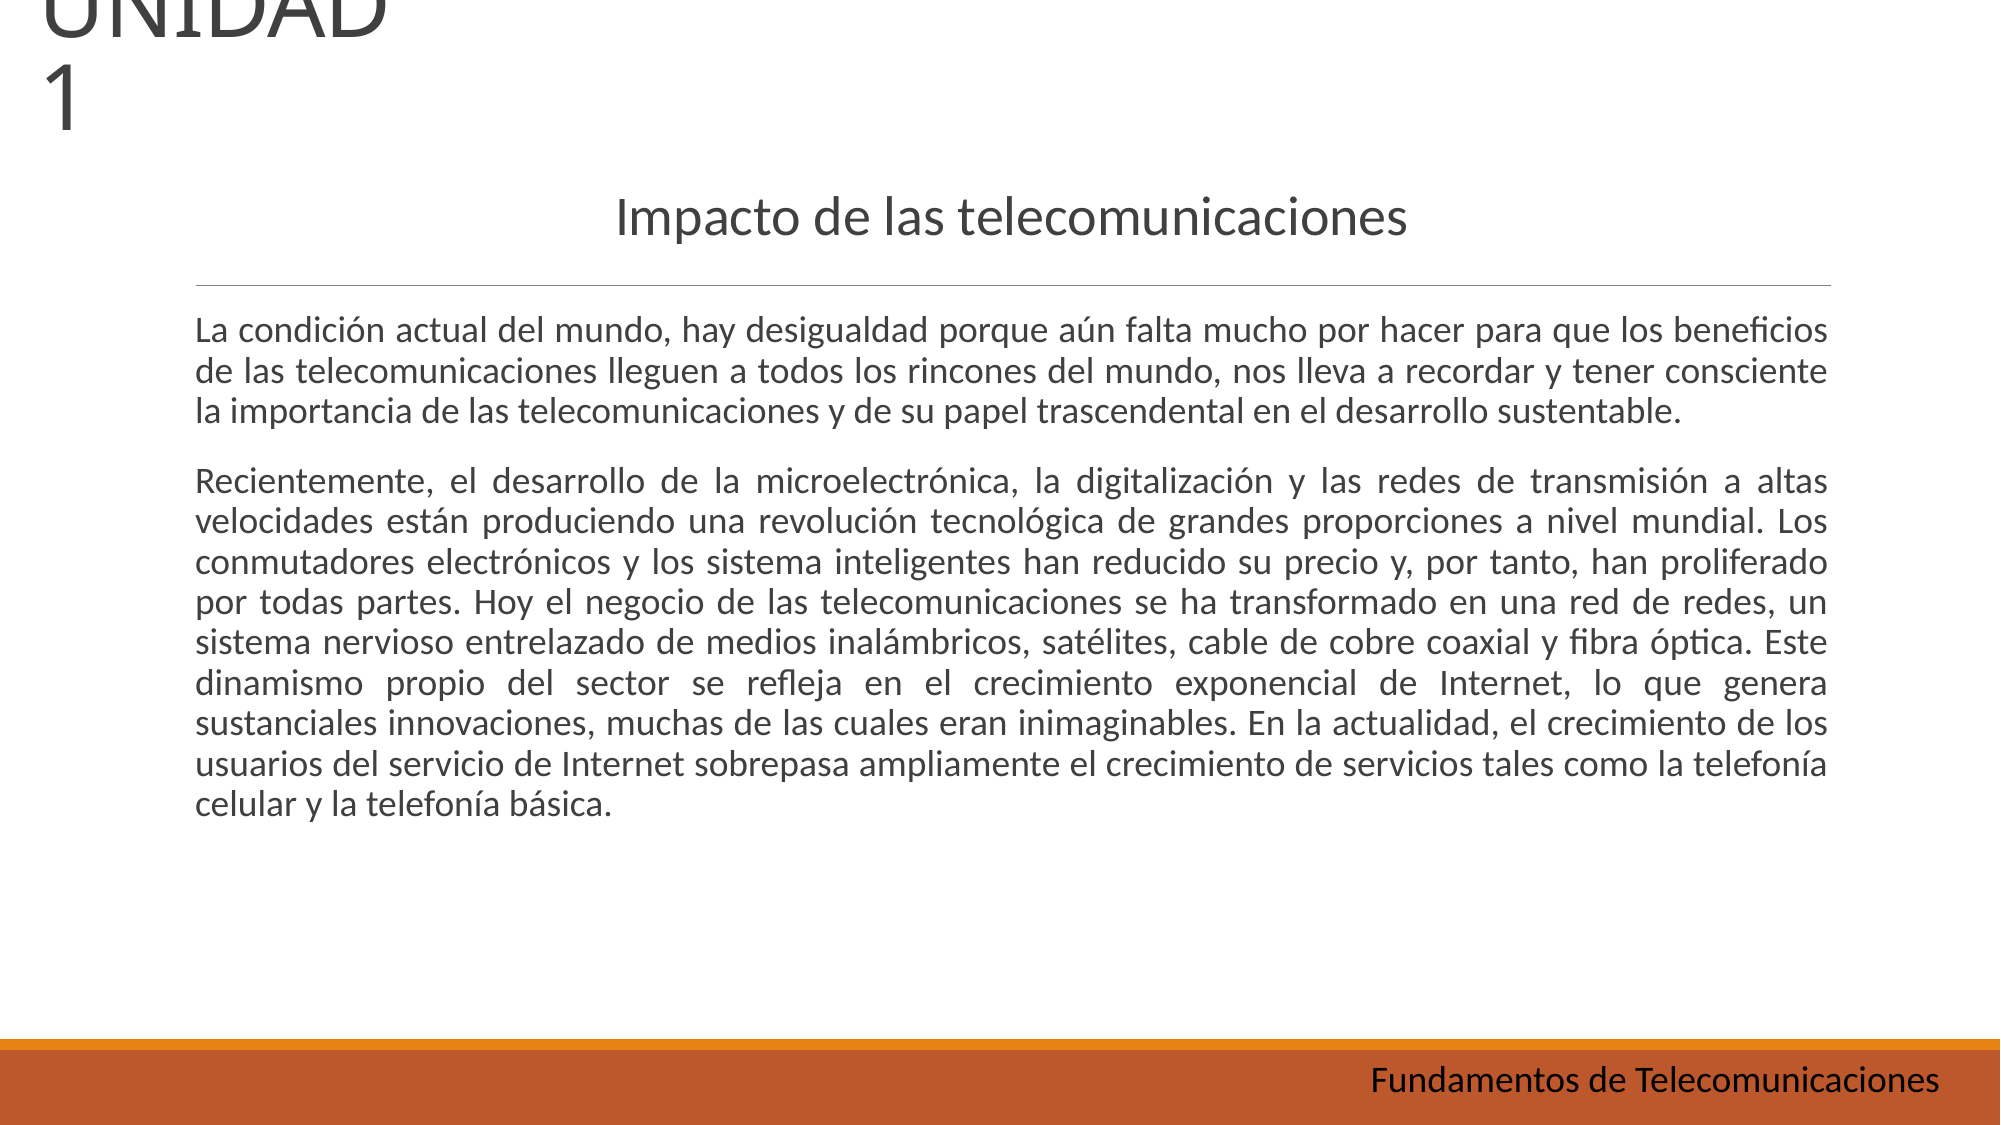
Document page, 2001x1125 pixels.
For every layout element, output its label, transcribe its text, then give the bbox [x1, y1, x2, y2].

text_box Fundamentos de Telecomunicaciones [1356, 1047, 1970, 1108]
text_box UNIDAD 1 [23, 35, 429, 157]
text_box Impacto de las telecomunicaciones [11, 179, 2000, 256]
list La condición actual del mundo, hay desigualdad porque aún falta mucho por hacer para que los beneficios de las telecomunicaciones lleguen a todos los rincones del mundo, nos lleva a recordar y tener consciente la importancia de las telecomunicaciones y de su papel trascendental en el desarrollo sustentable. Recientemente, el desarrollo de la microelectrónica, la digitalización y las redes de transmisión a altas velocidades están produciendo una revolución tecnológica de grandes proporciones a nivel mundial. Los conmutadores electrónicos y los sistema inteligentes han reducido su precio y, por tanto, han proliferado por todas partes. Hoy el negocio de las telecomunicaciones se ha transformado en una red de redes, un sistema nervioso entrelazado de medios inalámbricos, satélites, cable de cobre coaxial y fibra óptica. Este dinamismo propio del sector se refleja en el crecimiento exponencial de Internet, lo que genera sustanciales innovaciones, muchas de las cuales eran inimaginables. En la actualidad, el crecimiento de los usuarios del servicio de Internet sobrepasa ampliamente el crecimiento de servicios tales como la telefonía celular y la telefonía básica. [180, 302, 1830, 963]
